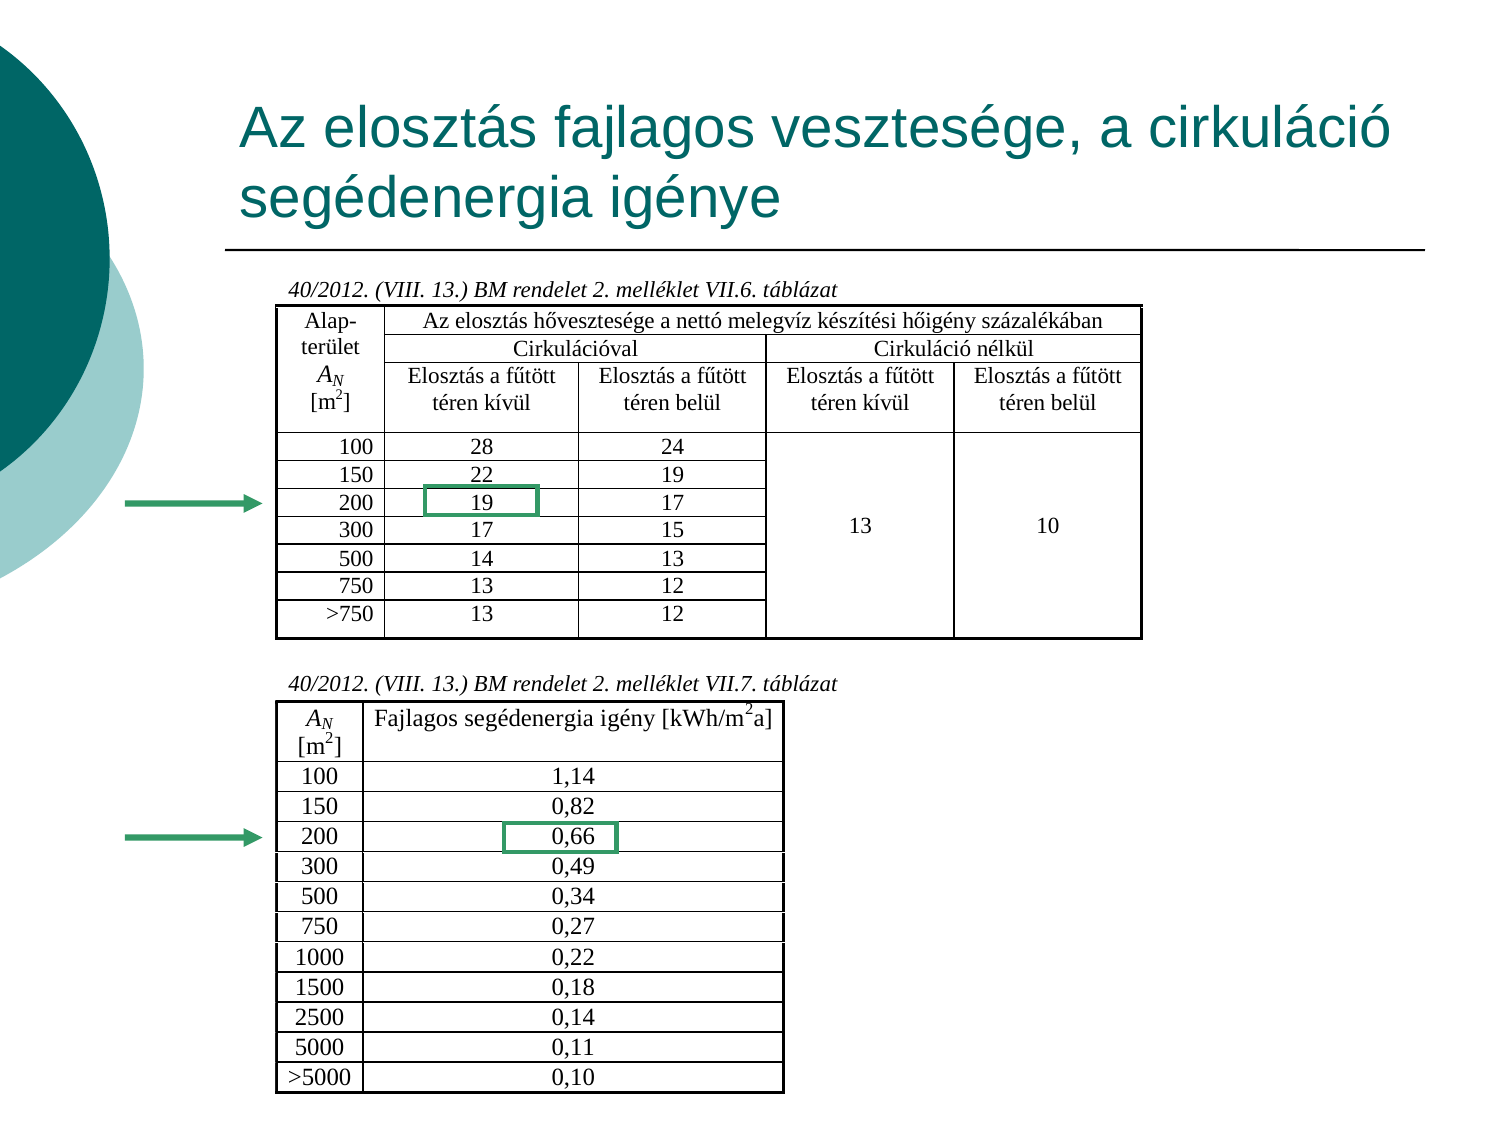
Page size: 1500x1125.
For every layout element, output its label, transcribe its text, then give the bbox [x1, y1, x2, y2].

text_box 40/2012. (VIII. 13.) BM rendelet 2. melléklet VII.7. táblázat [273, 675, 1211, 699]
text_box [274, 700, 1240, 1124]
text_box [124, 497, 263, 510]
title Az elosztás fajlagos vesztesége, a cirkuláció segédenergia igénye [224, 49, 1425, 237]
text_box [274, 303, 1246, 670]
text_box 40/2012. (VIII. 13.) BM rendelet 2. melléklet VII.6. táblázat [273, 267, 1211, 303]
text_box [124, 831, 263, 844]
